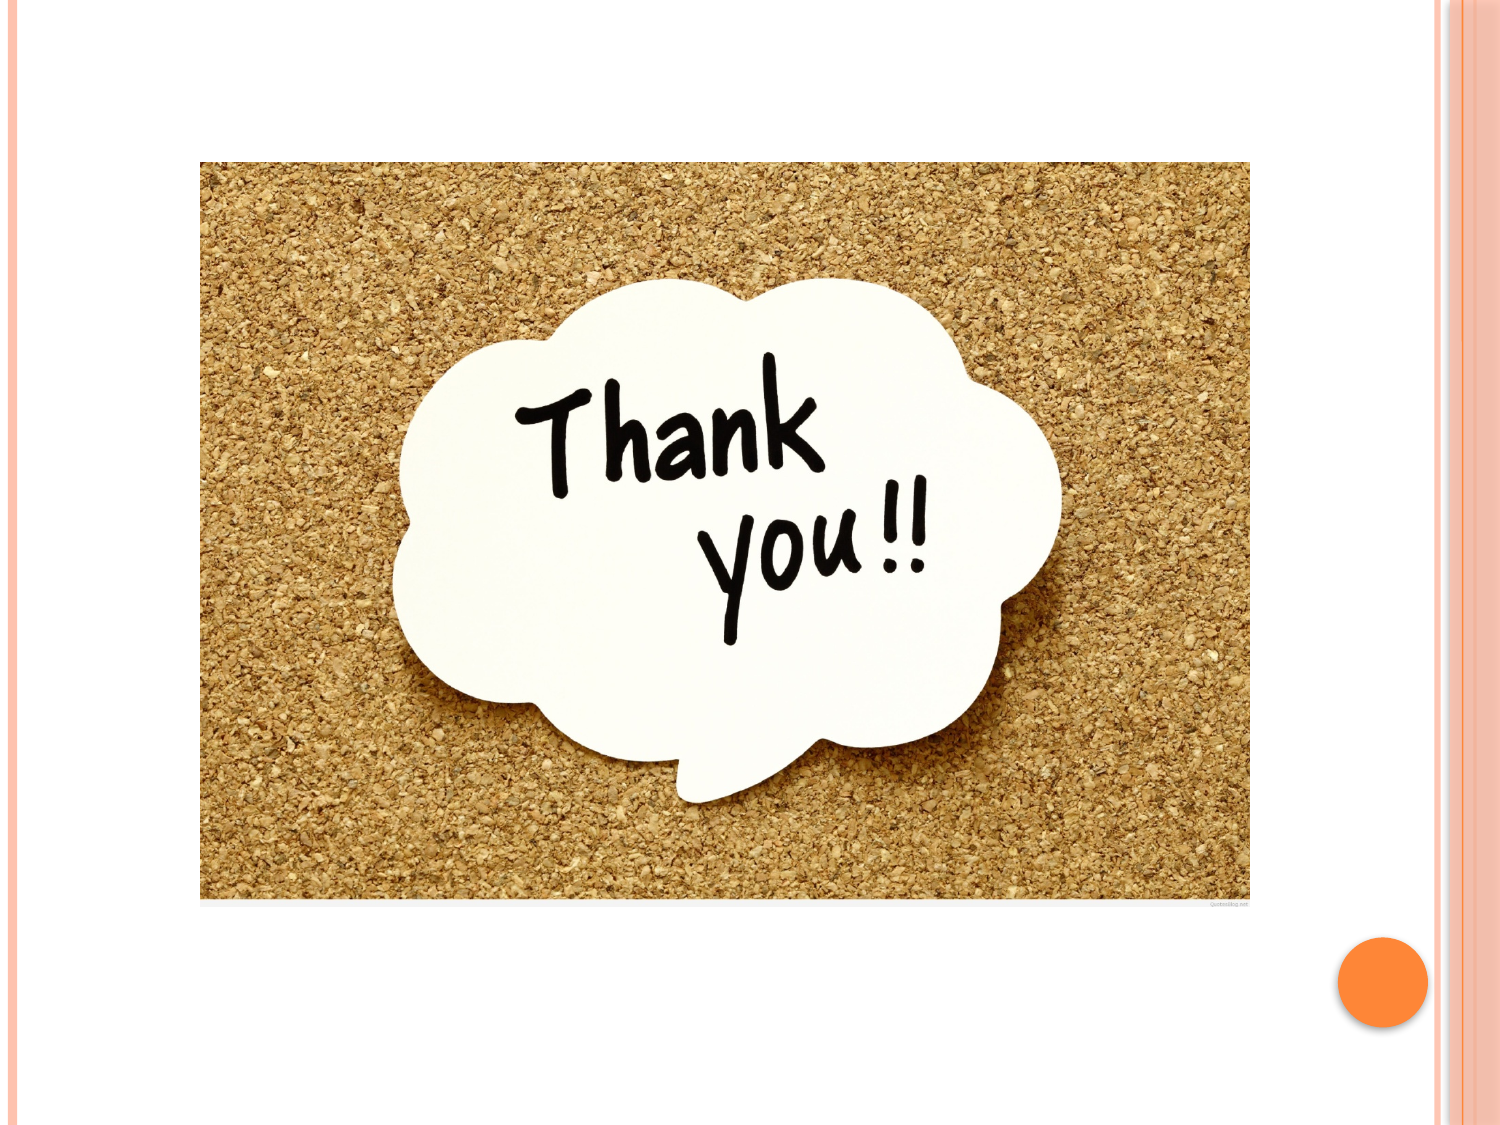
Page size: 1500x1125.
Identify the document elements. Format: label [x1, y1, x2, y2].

picture [199, 161, 1251, 907]
